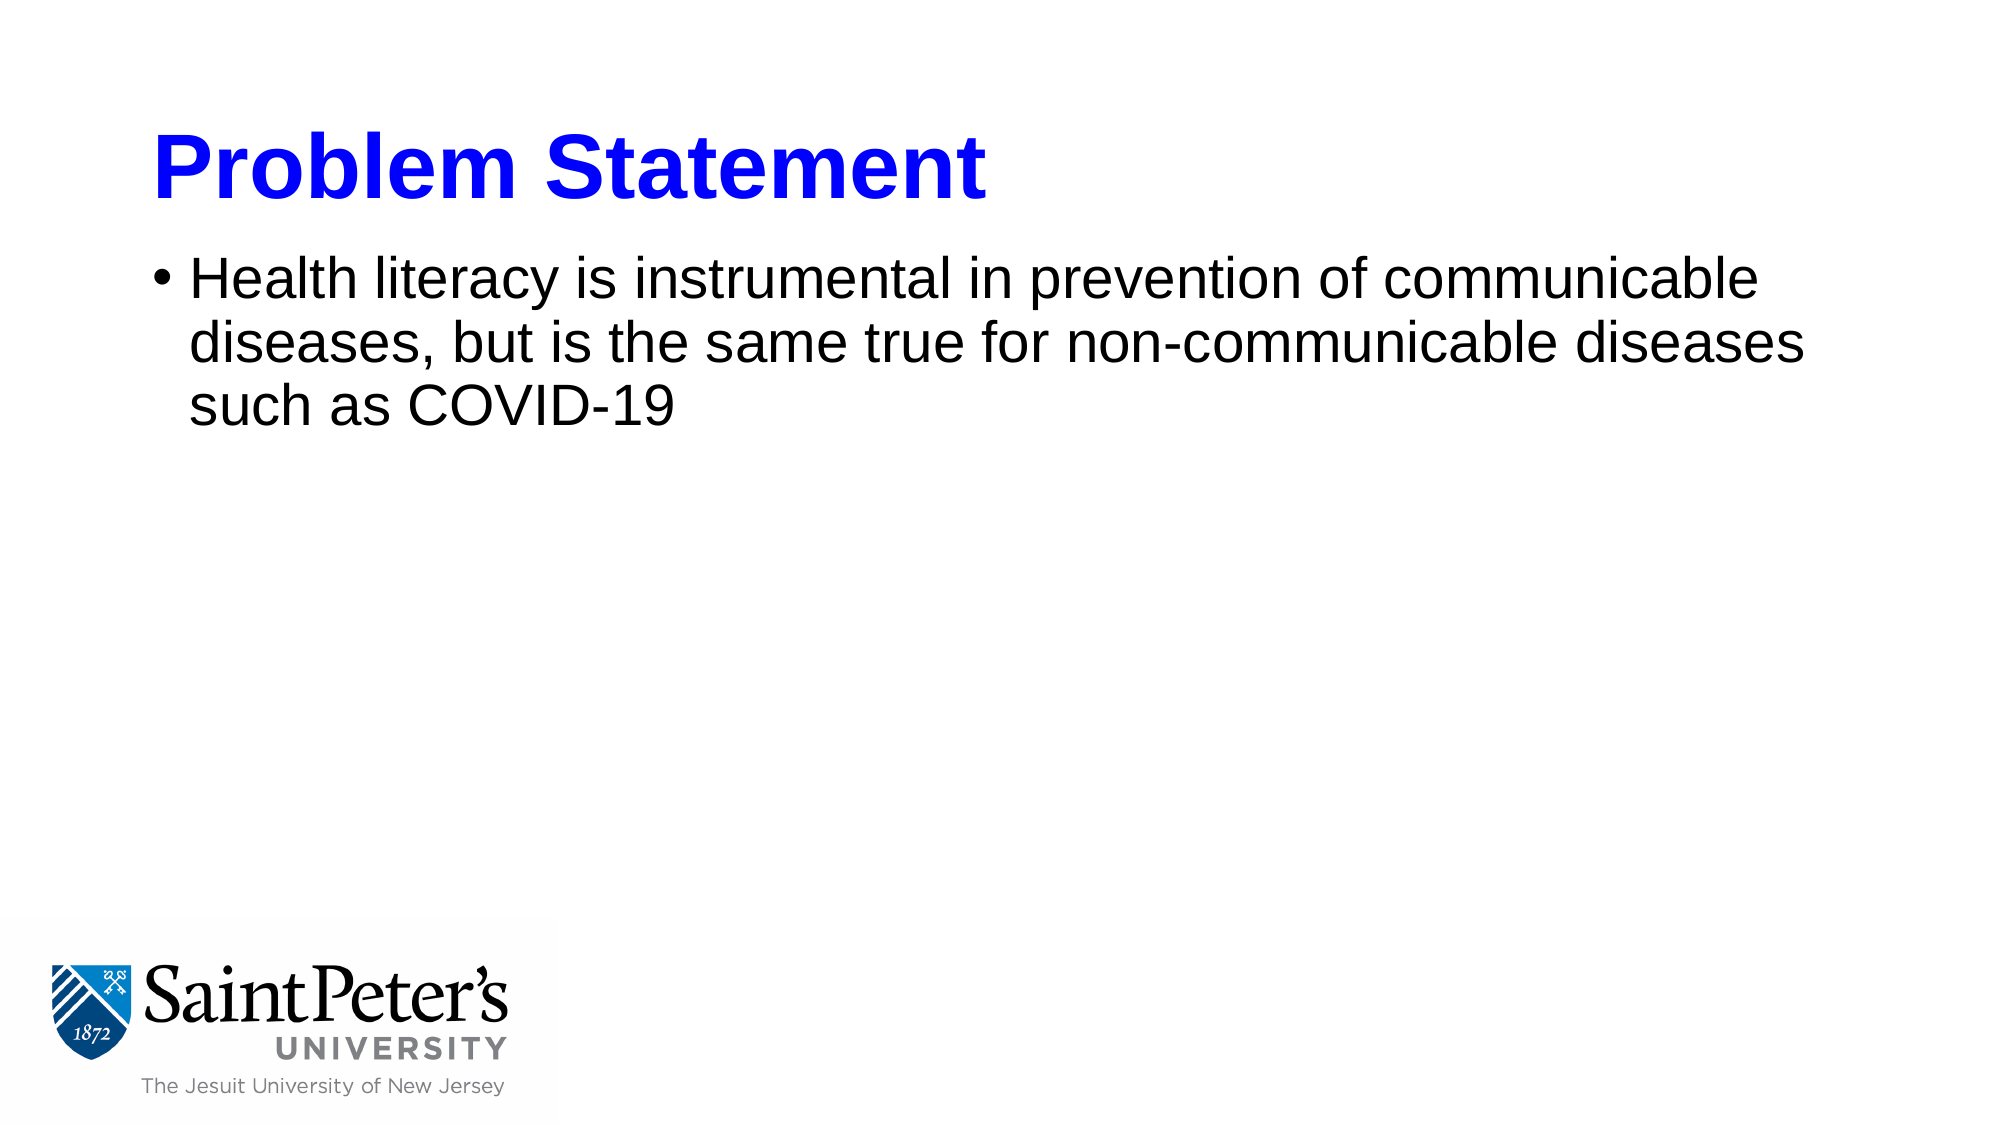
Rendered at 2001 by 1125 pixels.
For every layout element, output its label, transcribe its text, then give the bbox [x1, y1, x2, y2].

list Health literacy is instrumental in prevention of communicable diseases, but is the same true for non-communicable diseases such as COVID-19 [137, 241, 1863, 955]
title Problem Statement [137, 59, 1863, 241]
picture [0, 918, 558, 1125]
